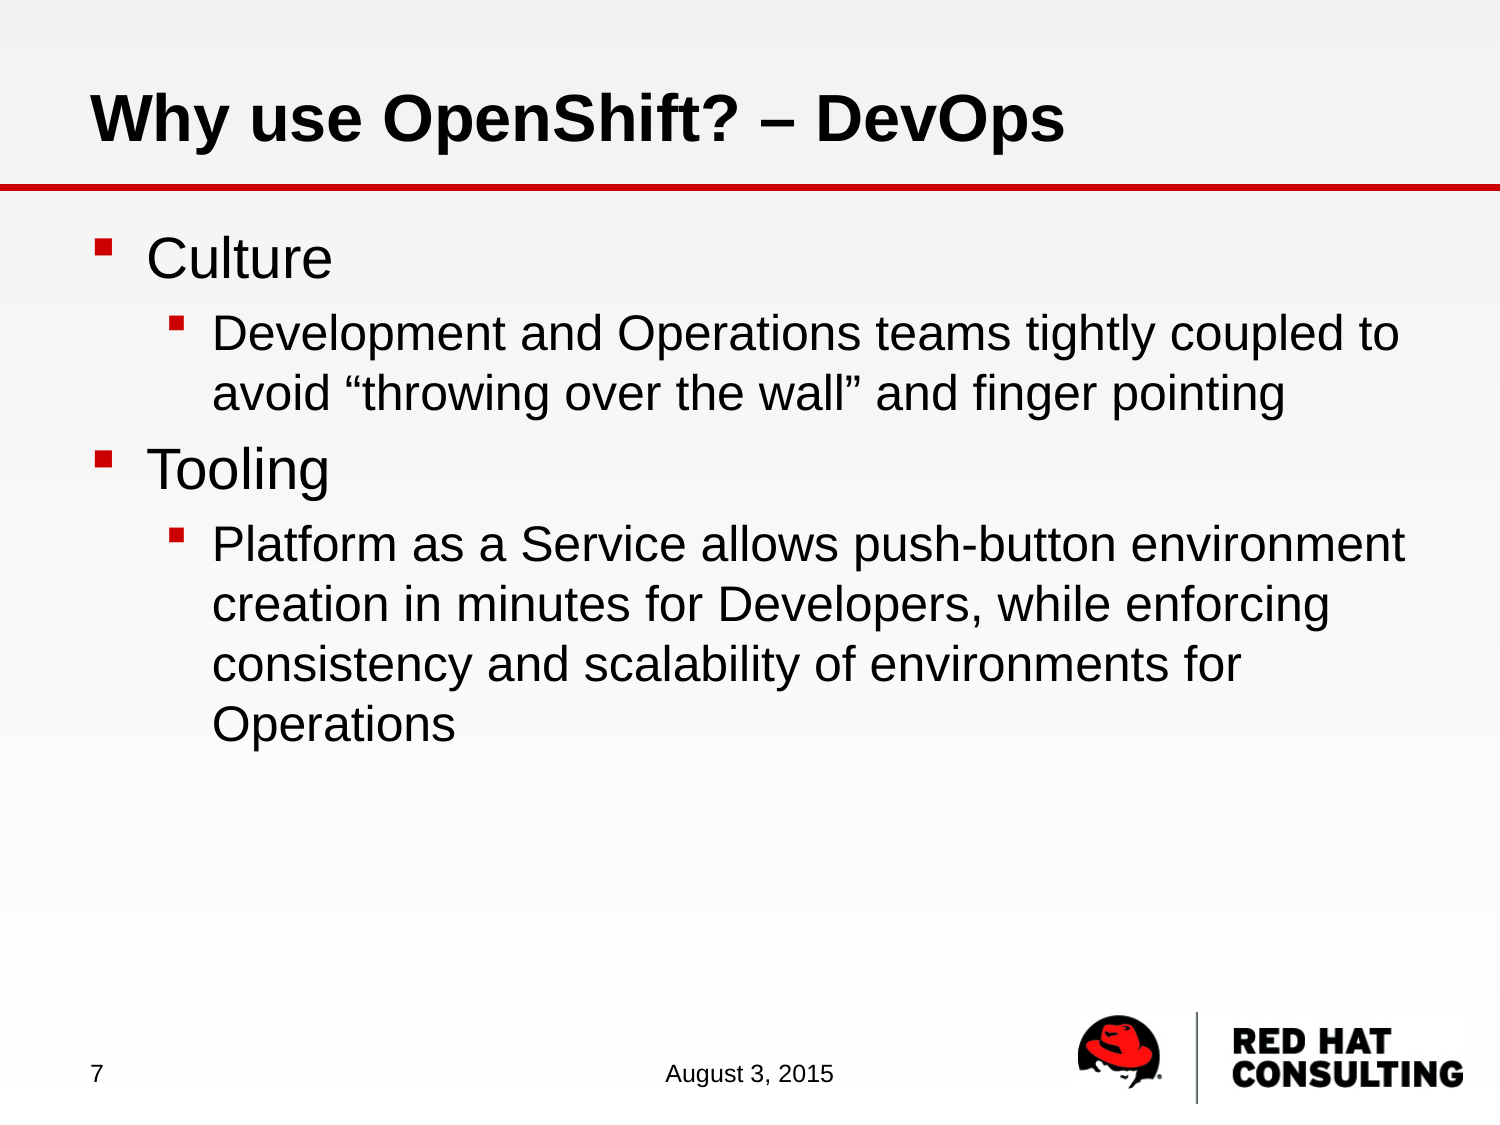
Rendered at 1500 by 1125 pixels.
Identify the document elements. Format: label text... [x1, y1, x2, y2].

slide_number 7 [75, 1042, 425, 1103]
title Why use OpenShift? – DevOps [75, 50, 1425, 180]
picture [1078, 1012, 1463, 1104]
list Culture Development and Operations teams tightly coupled to avoid “throwing over the wall” and finger pointing Tooling Platform as a Service allows push-button environment creation in minutes for Developers, while enforcing consistency and scalability of environments for Operations [75, 212, 1425, 1005]
footer August 3, 2015 [512, 1042, 988, 1103]
